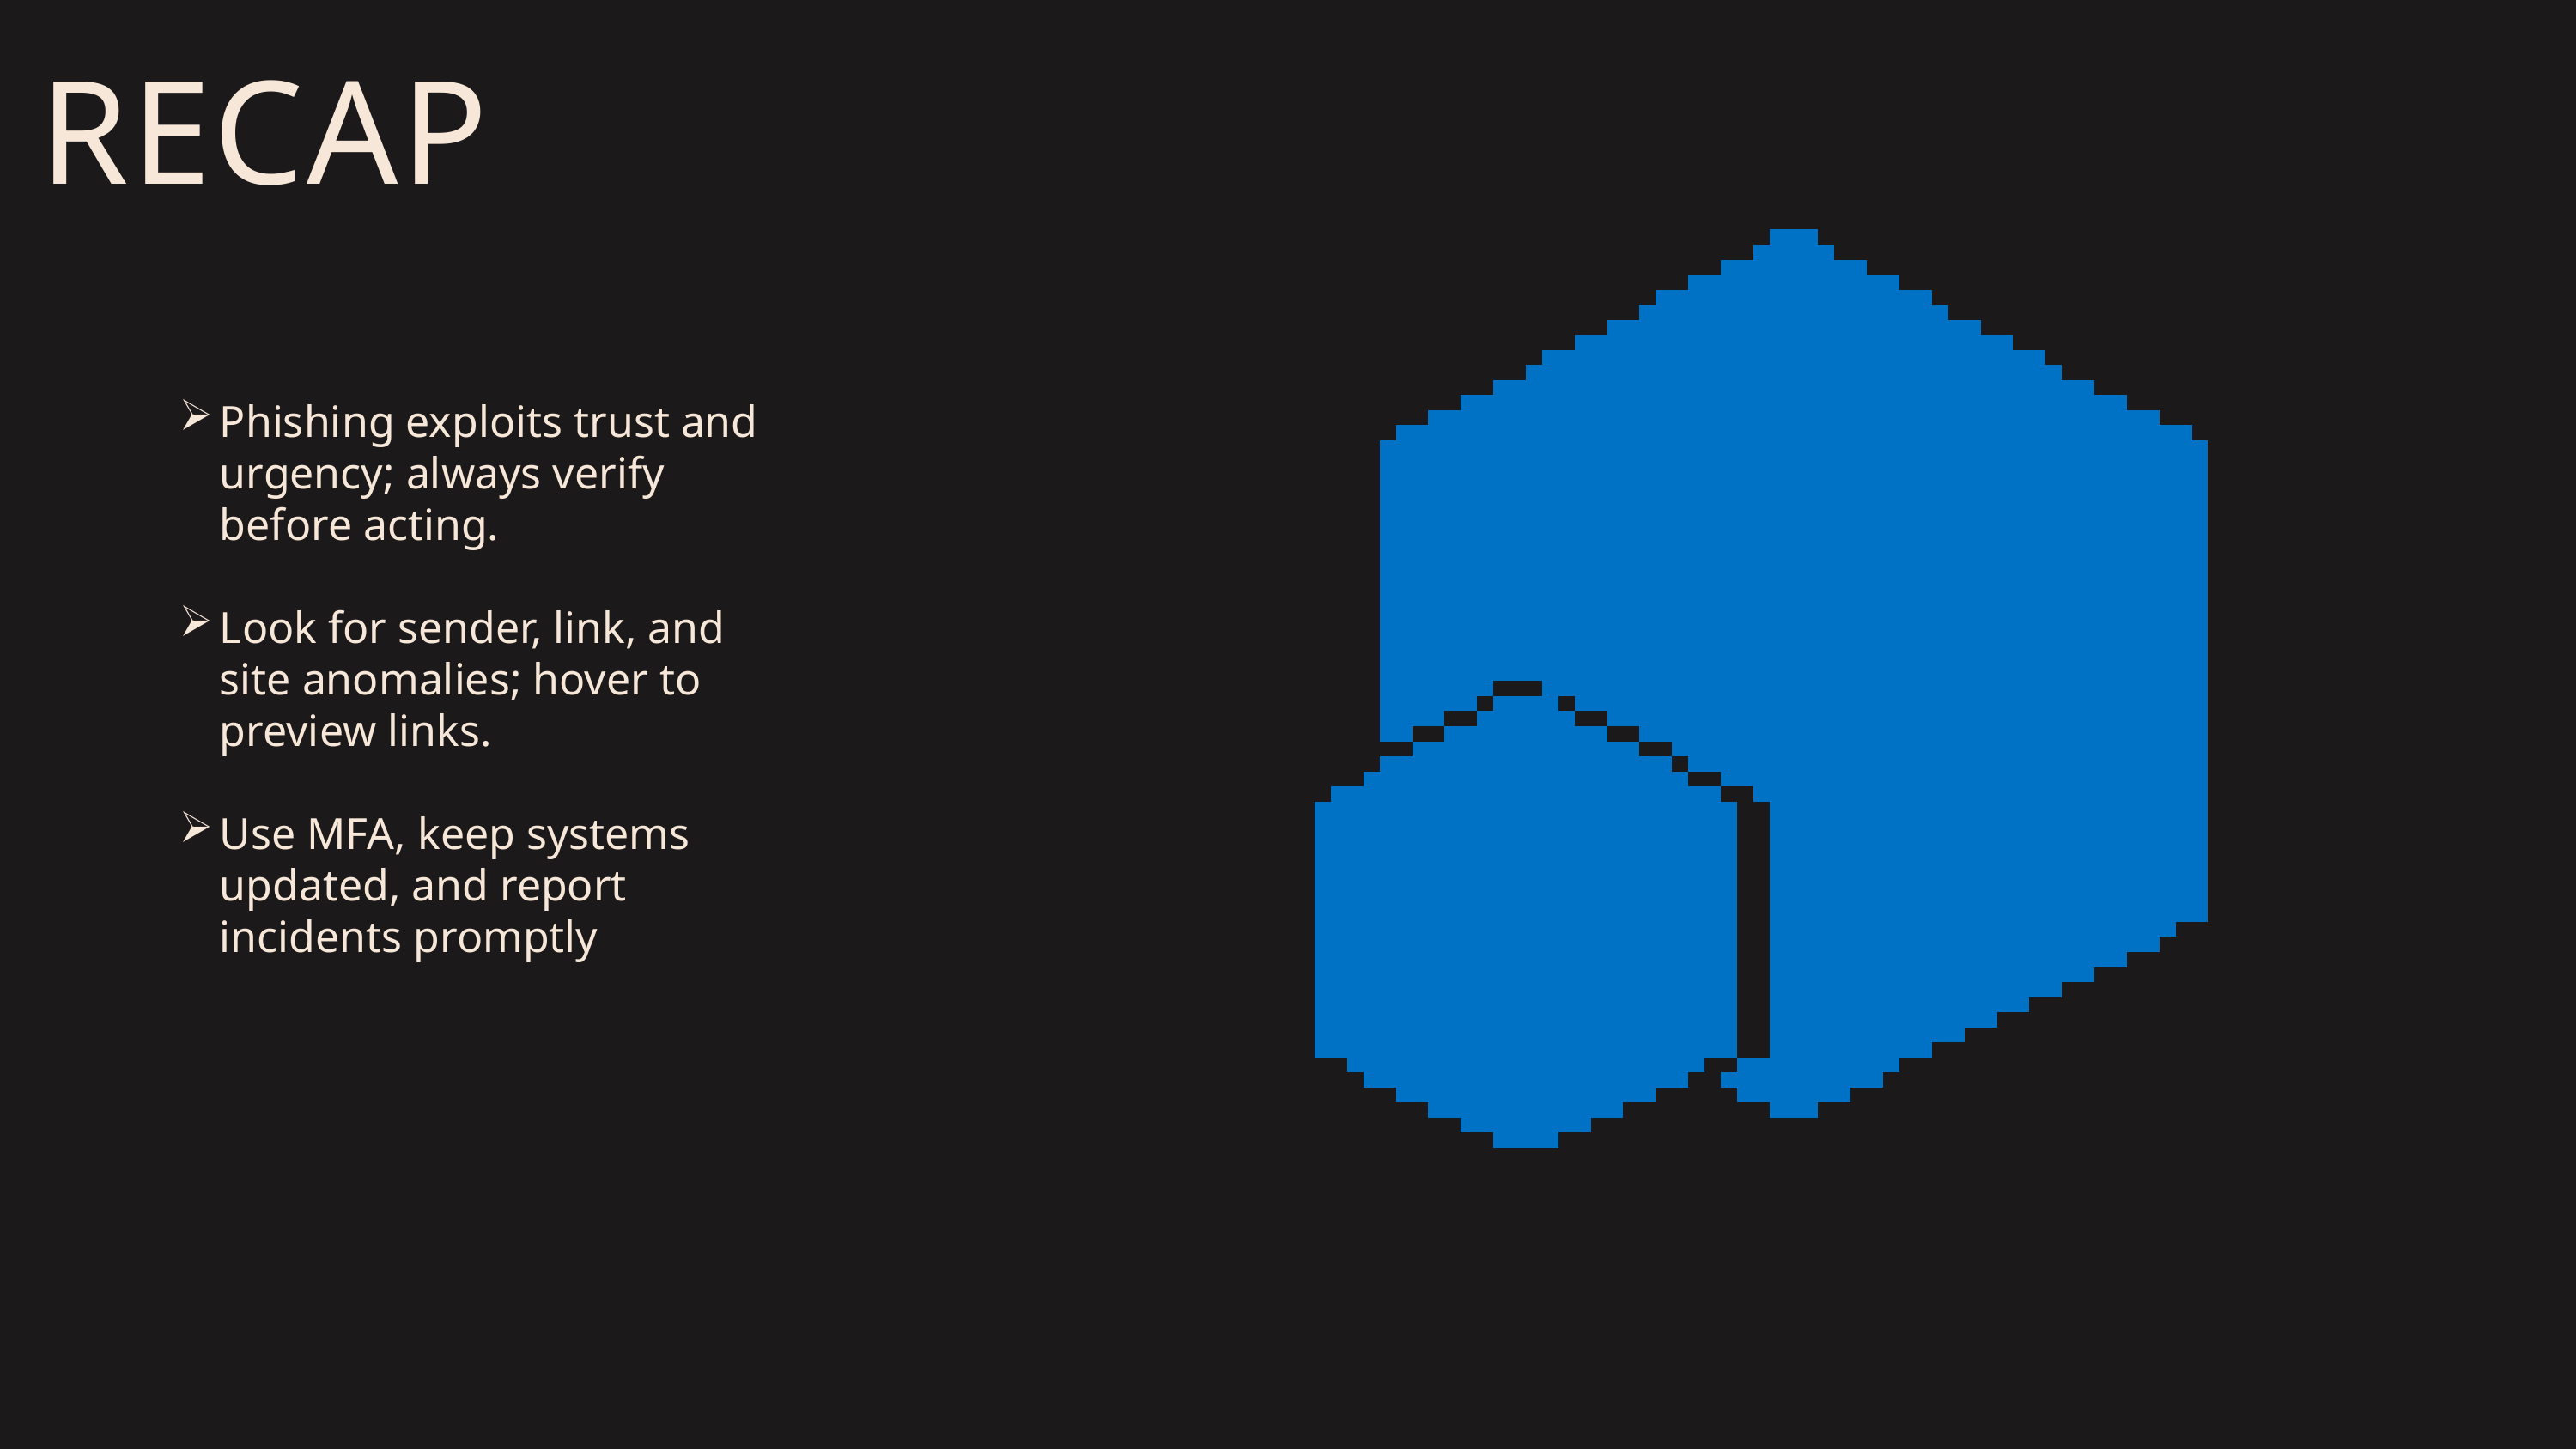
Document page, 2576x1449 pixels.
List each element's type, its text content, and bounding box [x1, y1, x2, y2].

text_box RECAP [39, 40, 1023, 385]
text_box Phishing exploits trust and urgency; always verify before acting. Look for sender, link, and site anomalies; hover to preview links. Use MFA, keep systems updated, and report incidents promptly [166, 388, 805, 967]
picture [1023, 4, 2576, 1449]
